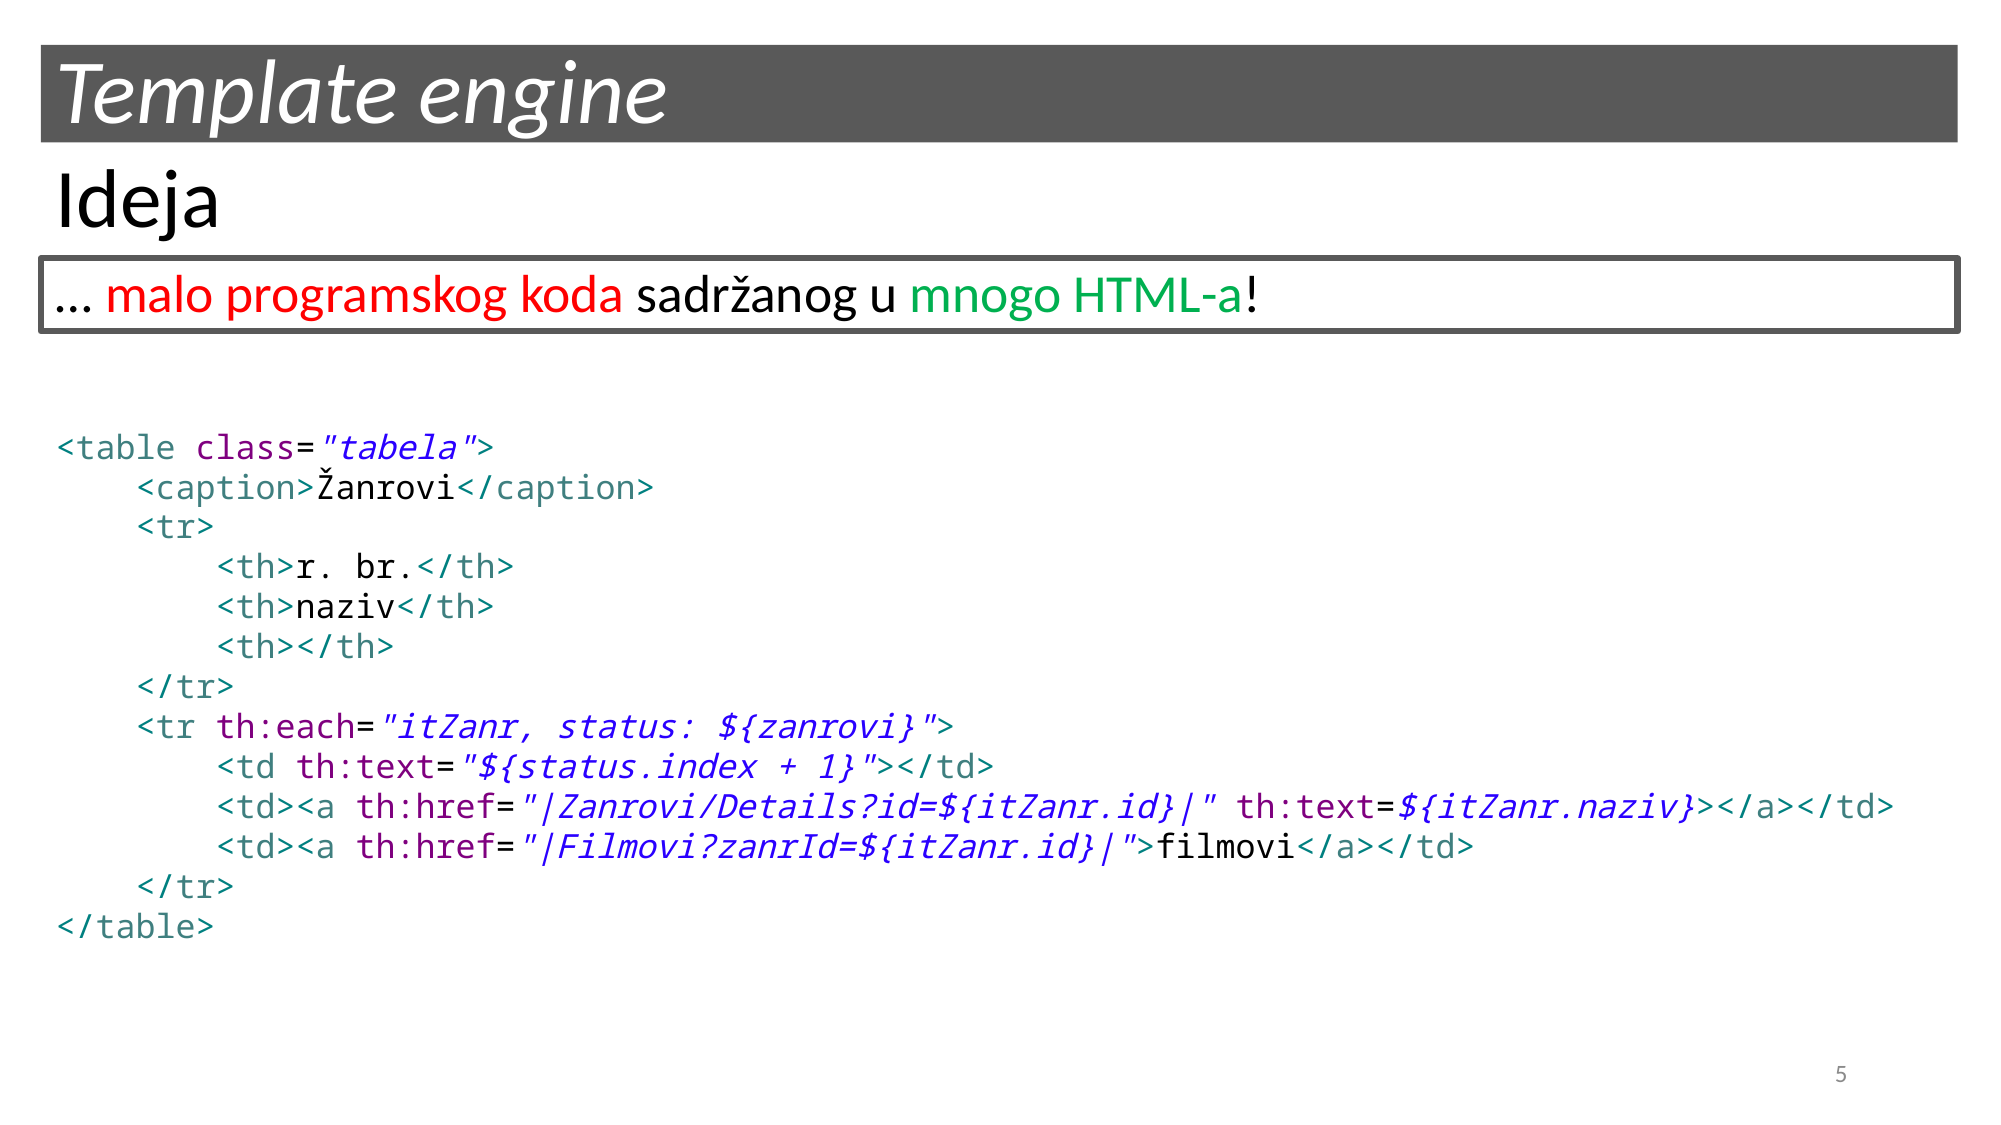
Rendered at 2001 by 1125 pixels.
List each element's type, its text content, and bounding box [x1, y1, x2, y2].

slide_number 5 [1412, 1042, 1863, 1103]
list … malo programskog koda sadržanog u mnogo HTML-a! [40, 258, 1958, 332]
text_box Ideja [40, 157, 1958, 244]
text_box <table class="tabela"> <caption>Žanrovi</caption> <tr> <th>r. br.</th> <th>naziv</th> <th></th> </tr> <tr th:each="itZanr, status: ${zanrovi}"> <td th:text="${status.index + 1}"></td> <td><a th:href="|Zanrovi/Details?id=${itZanr.id}|" th:text=${itZanr.naziv}></a></td> <td><a th:href="|Filmovi?zanrId=${itZanr.id}|">filmovi</a></td> </tr> </table> [40, 418, 1958, 953]
title Template engine [40, 44, 1958, 143]
